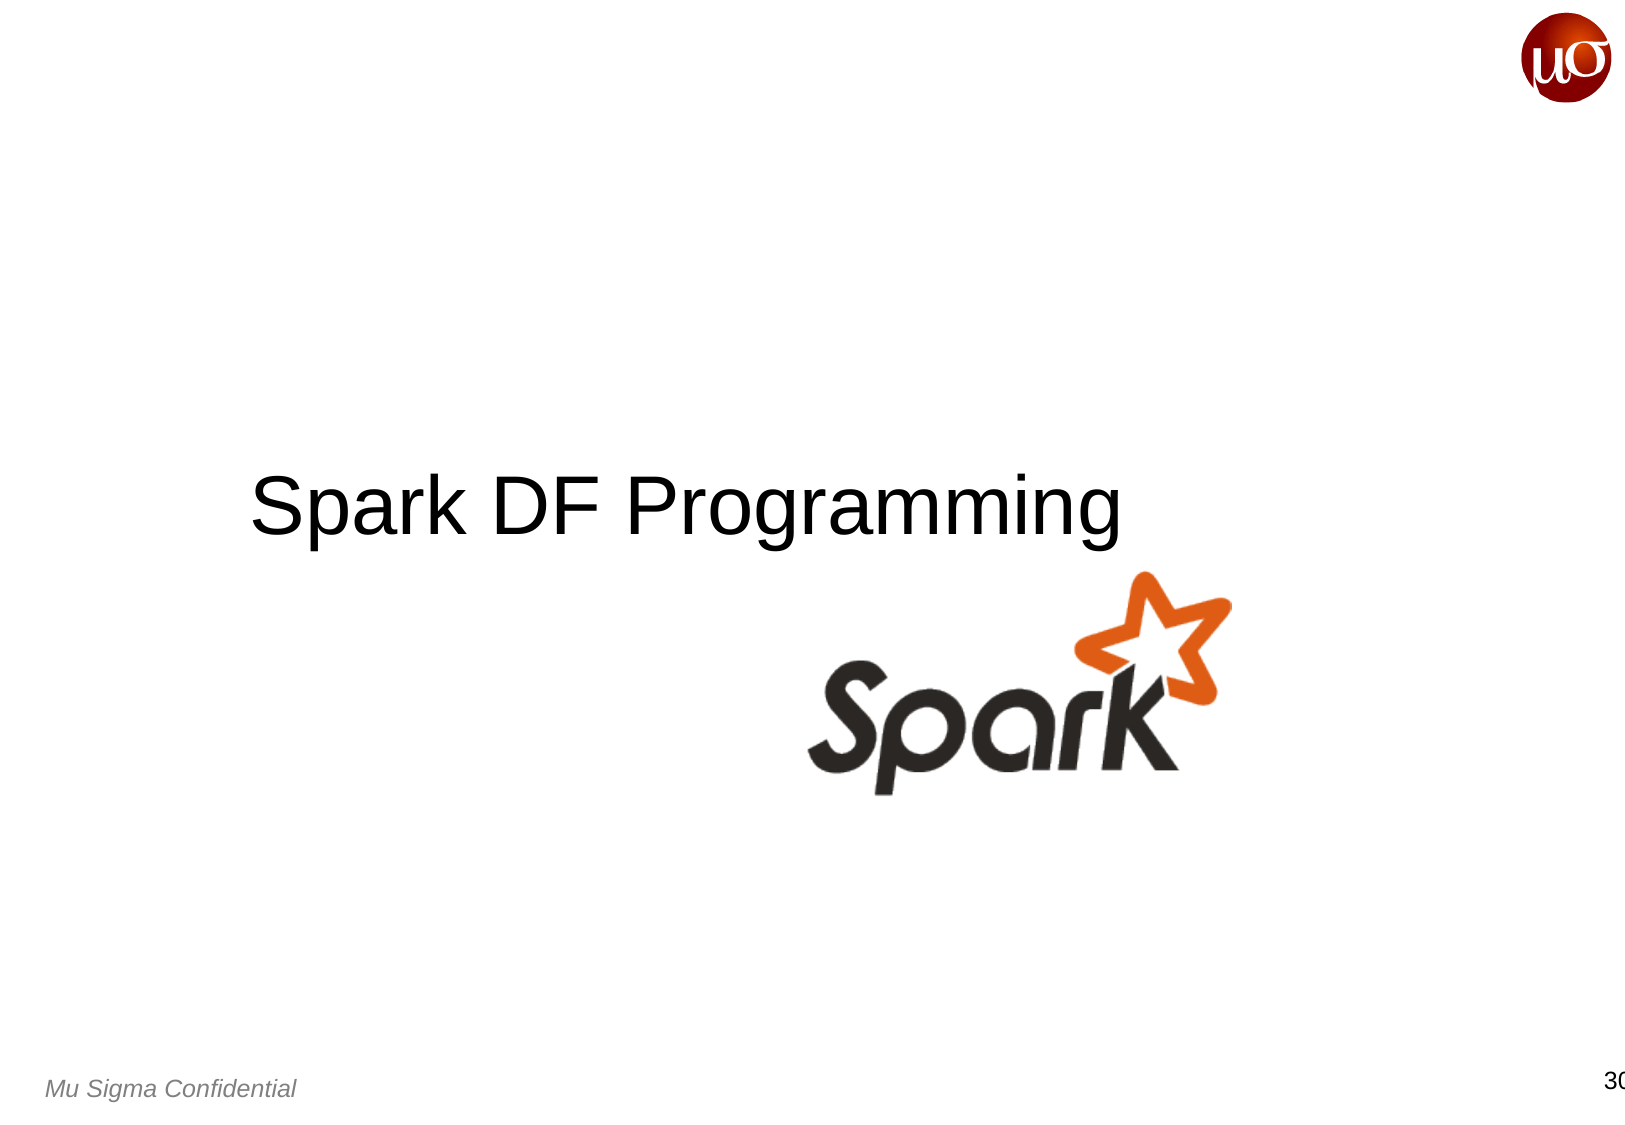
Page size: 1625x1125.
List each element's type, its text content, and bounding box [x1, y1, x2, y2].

title Spark DF Programming [249, 462, 1238, 539]
picture [806, 562, 1232, 839]
picture [1516, 12, 1615, 103]
